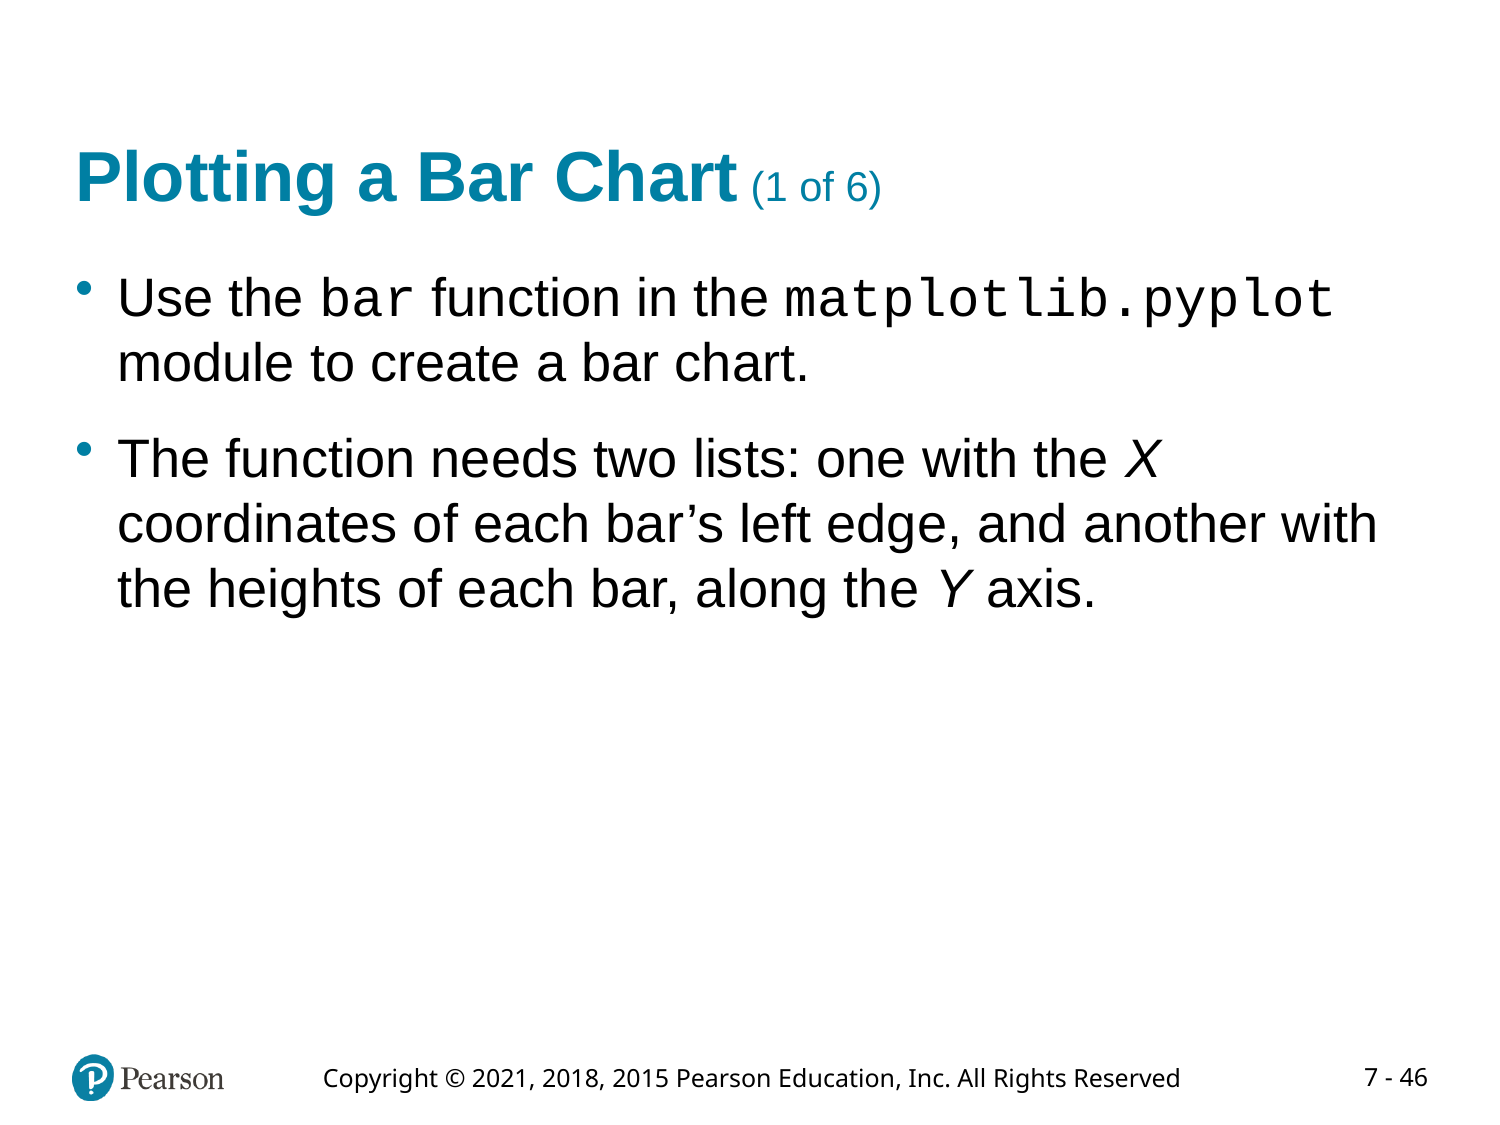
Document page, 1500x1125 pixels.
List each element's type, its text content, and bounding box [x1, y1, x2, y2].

picture [72, 1054, 89, 1072]
list Use the bar function in the matplotlib.pyplot module to create a bar chart. The function needs two lists: one with the X coordinates of each bar’s left edge, and another with the heights of each bar, along the Y axis. [75, 262, 1425, 1005]
picture [72, 1087, 83, 1101]
picture [99, 1054, 224, 1101]
title Plotting a Bar Chart (1 of 6) [75, 35, 1425, 216]
picture [81, 1064, 107, 1089]
